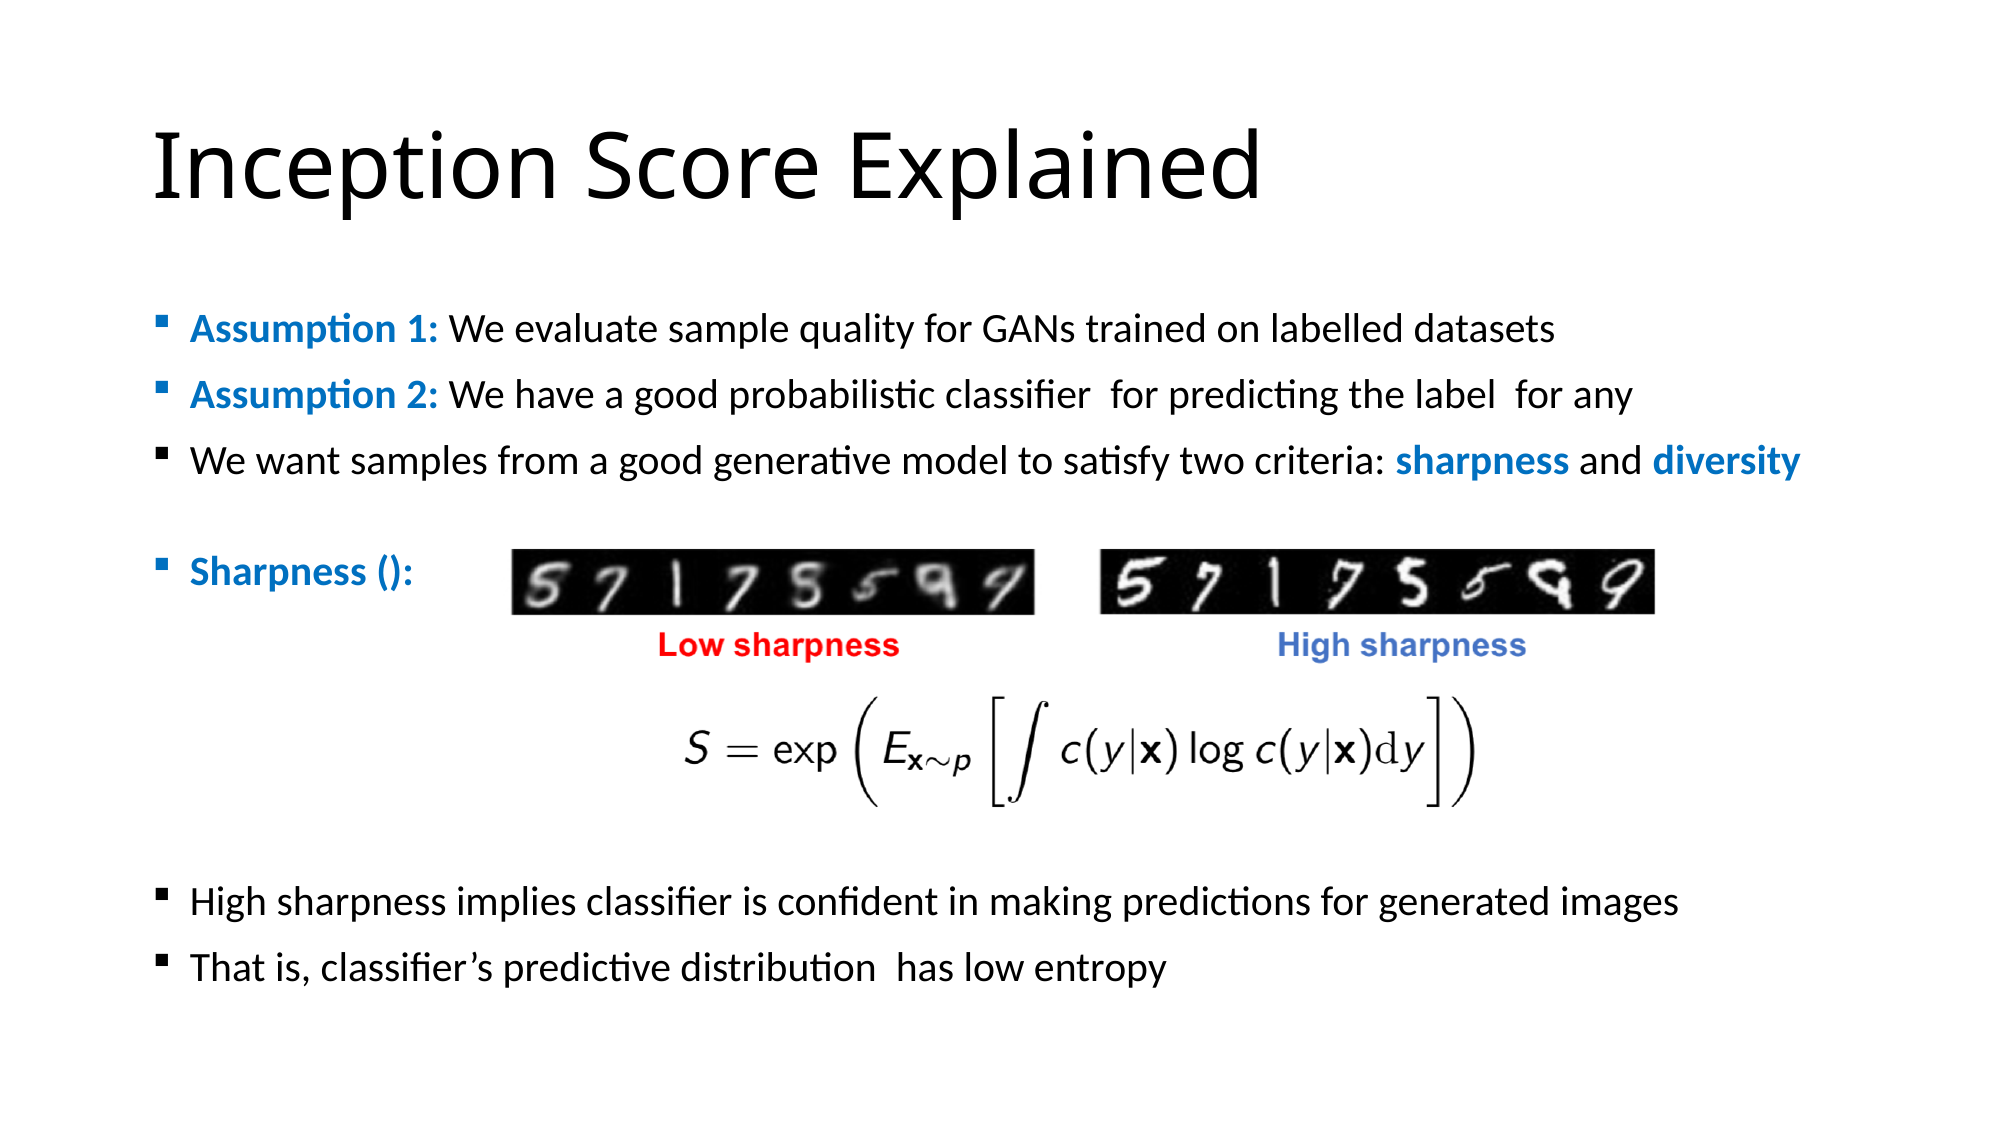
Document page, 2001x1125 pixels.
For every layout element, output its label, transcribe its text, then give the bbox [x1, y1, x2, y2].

picture [498, 538, 1664, 822]
title Inception Score Explained [137, 59, 1863, 278]
